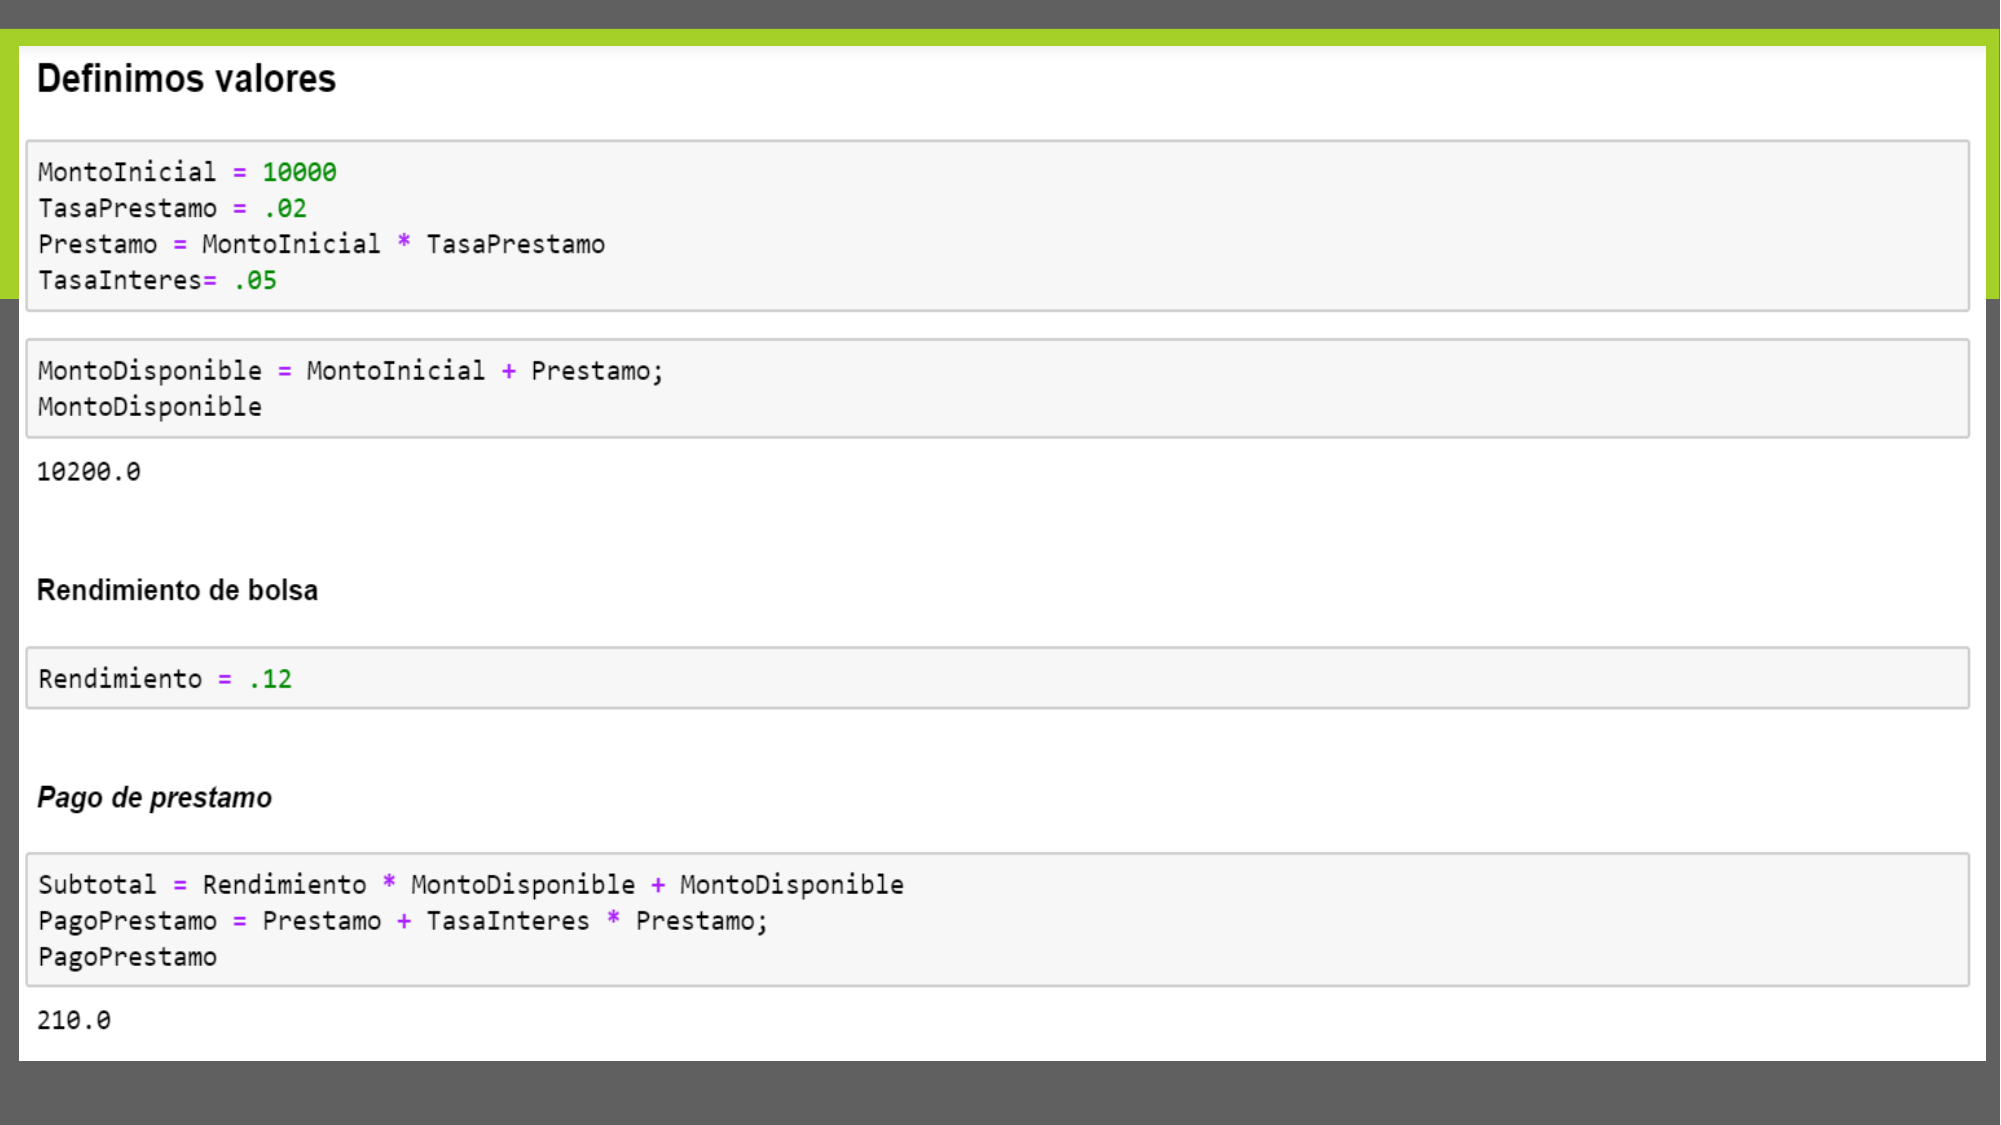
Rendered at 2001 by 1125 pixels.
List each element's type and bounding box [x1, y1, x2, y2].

picture [18, 46, 1986, 1061]
